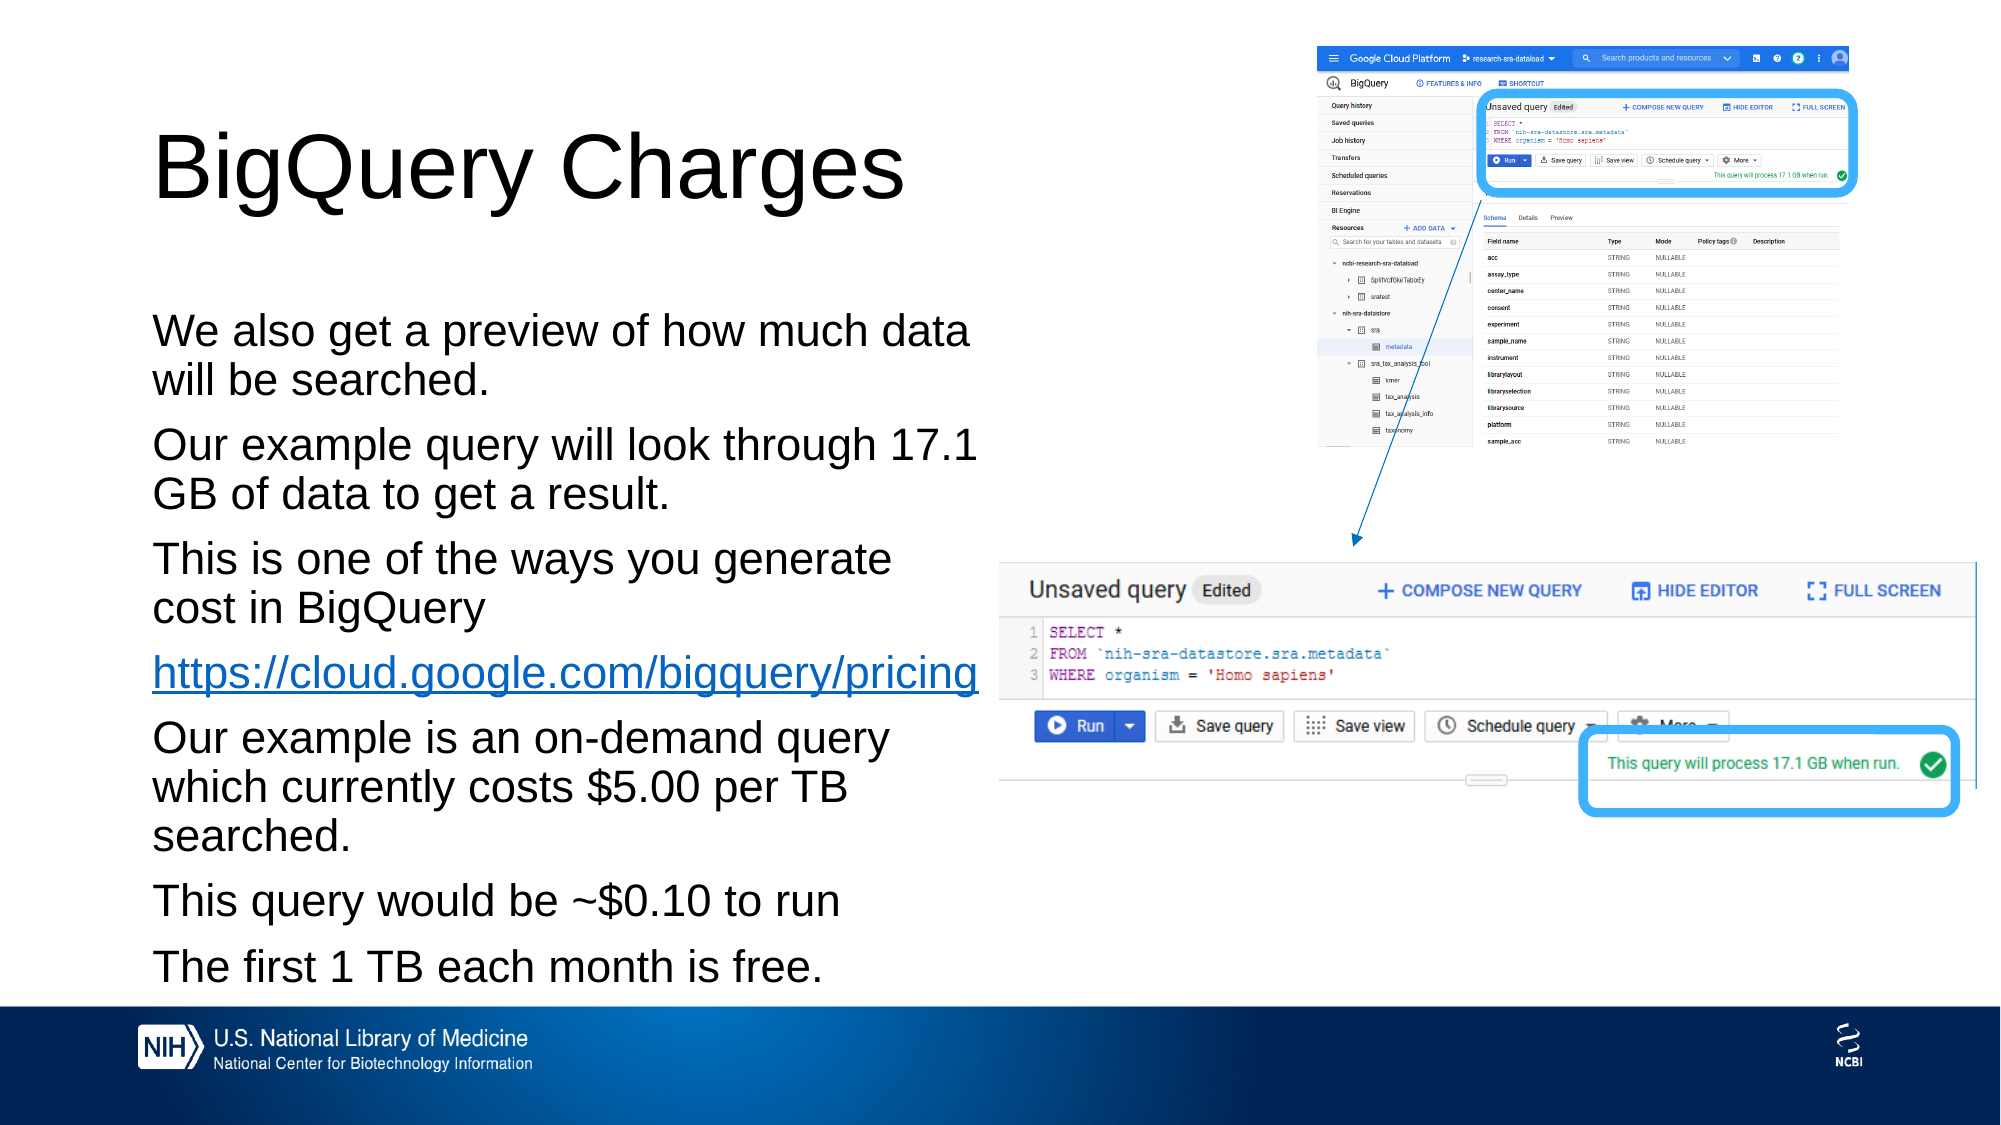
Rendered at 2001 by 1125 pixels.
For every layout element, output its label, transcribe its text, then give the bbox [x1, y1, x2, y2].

list We also get a preview of how much data will be searched. Our example query will look through 17.1 GB of data to get a result. This is one of the ways you generate cost in BigQuery https://cloud.google.com/bigquery/pricing Our example is an on-demand query which currently costs $5.00 per TB searched. This query would be ~$0.10 to run The first 1 TB each month is free. [137, 299, 1000, 1004]
text_box [1582, 789, 1957, 814]
title BigQuery Charges [137, 59, 1314, 278]
picture [0, 0, 2001, 1125]
text_box [1849, 97, 1855, 189]
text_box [1352, 199, 1482, 547]
